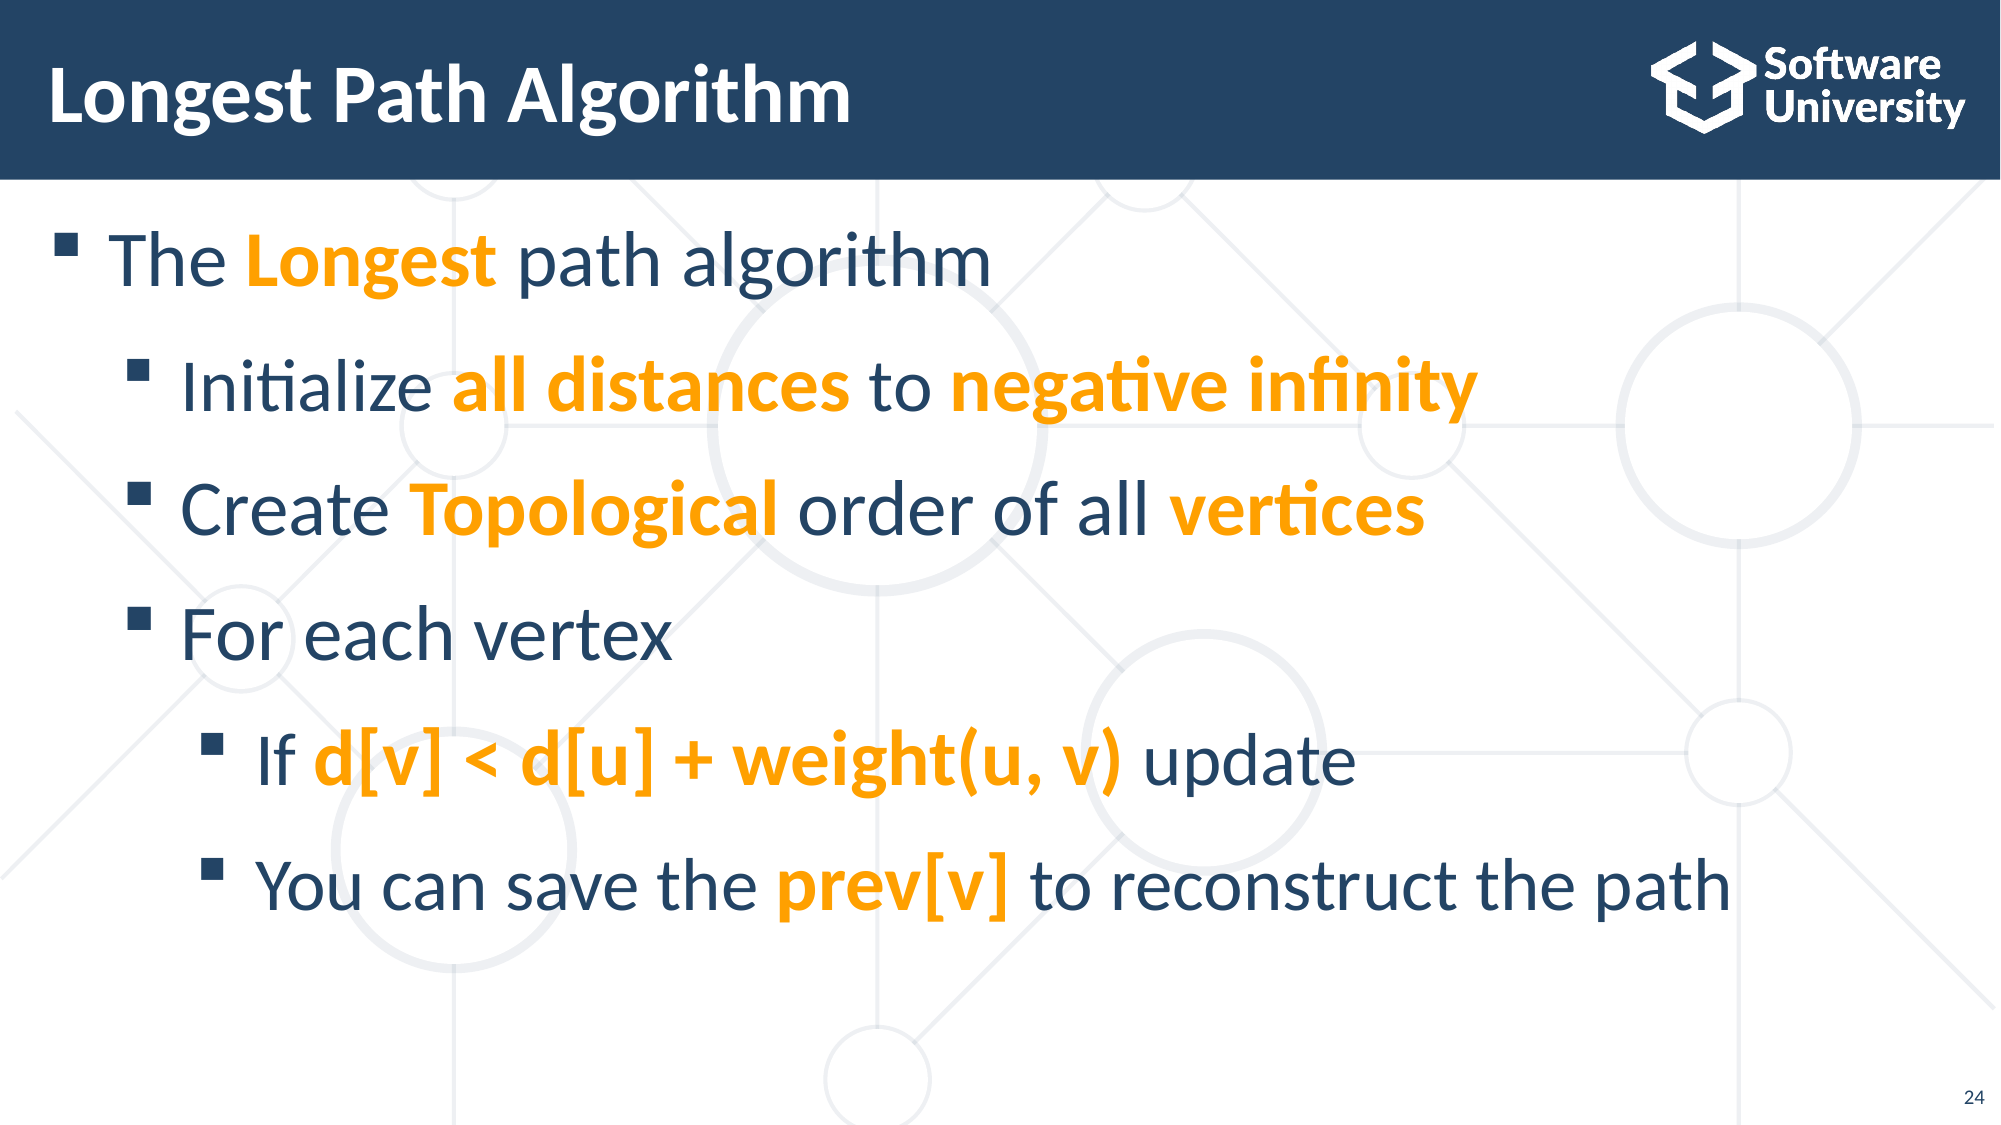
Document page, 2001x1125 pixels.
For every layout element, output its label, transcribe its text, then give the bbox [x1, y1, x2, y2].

title Longest Path Algorithm [31, 16, 1625, 162]
picture [1651, 41, 1966, 134]
slide_number 24 [1939, 1067, 2000, 1117]
list The Longest path algorithm Initialize all distances to negative infinity Create Topological order of all vertices For each vertex If d[v] < d[u] + weight(u, v) update You can save the prev[v] to reconstruct the path [31, 196, 1970, 1104]
